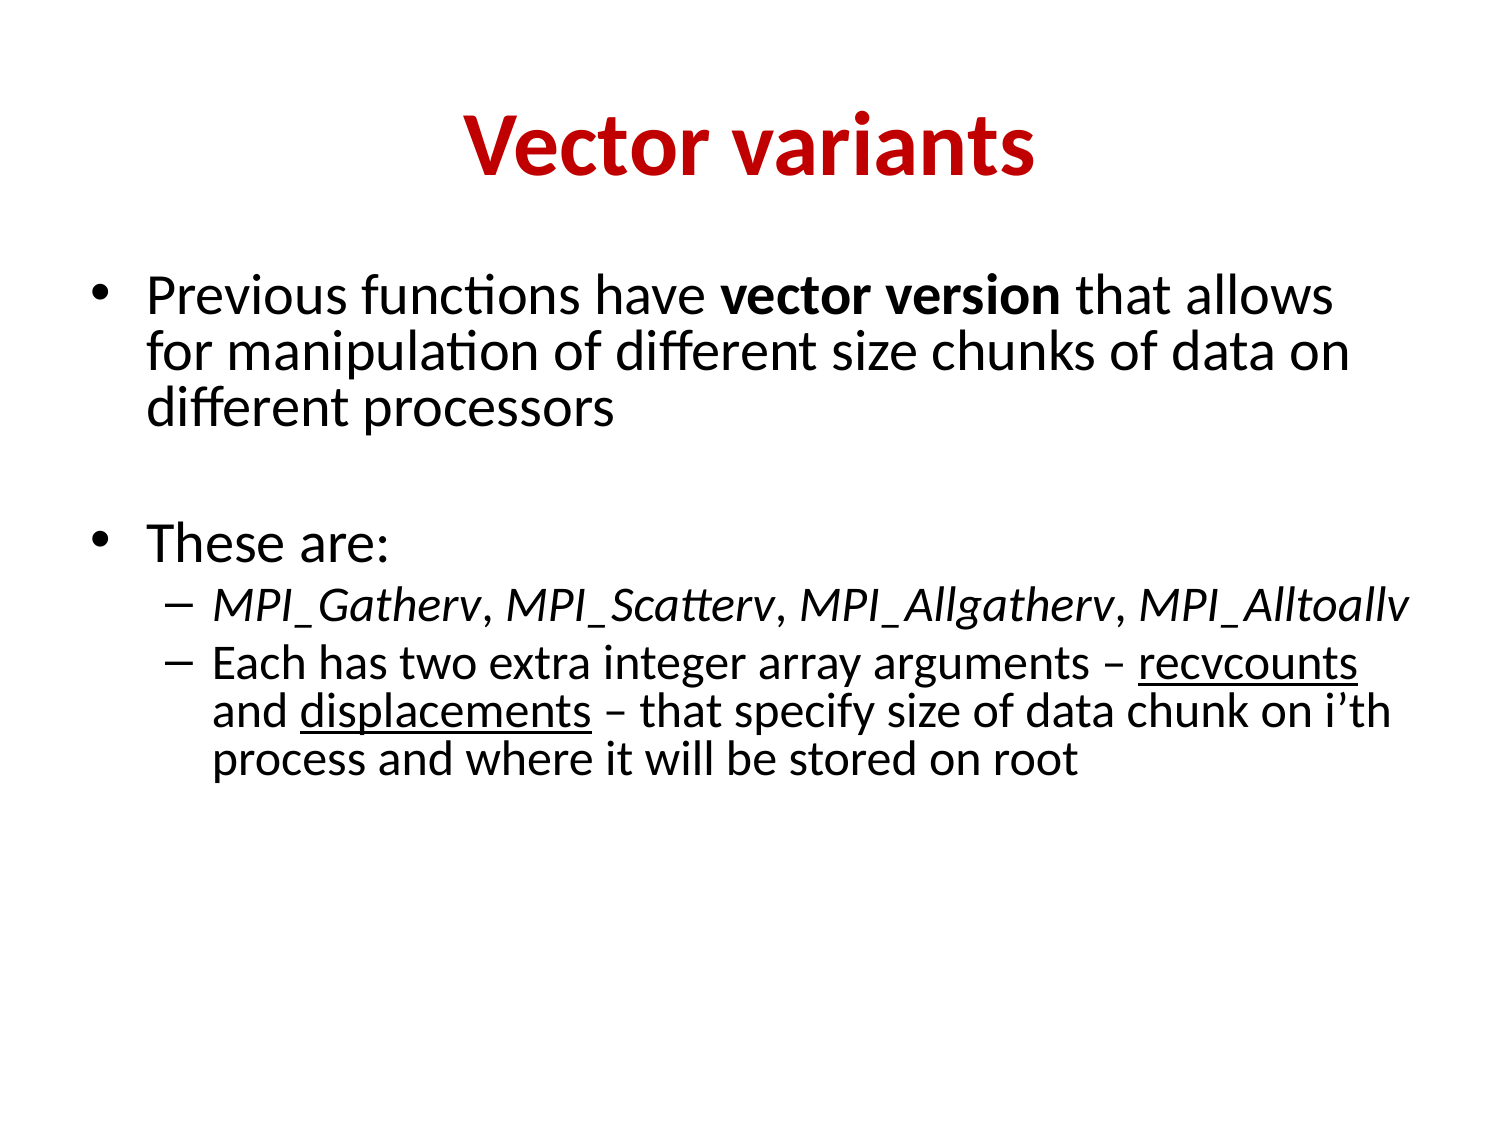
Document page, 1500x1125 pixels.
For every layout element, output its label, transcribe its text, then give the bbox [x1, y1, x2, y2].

list Previous functions have vector version that allows for manipulation of different size chunks of data on different processors These are: MPI_Gatherv, MPI_Scatterv, MPI_Allgatherv, MPI_Alltoallv Each has two extra integer array arguments – recvcounts and displacements – that specify size of data chunk on i’th process and where it will be stored on root [75, 262, 1425, 1005]
title Vector variants [75, 45, 1425, 233]
